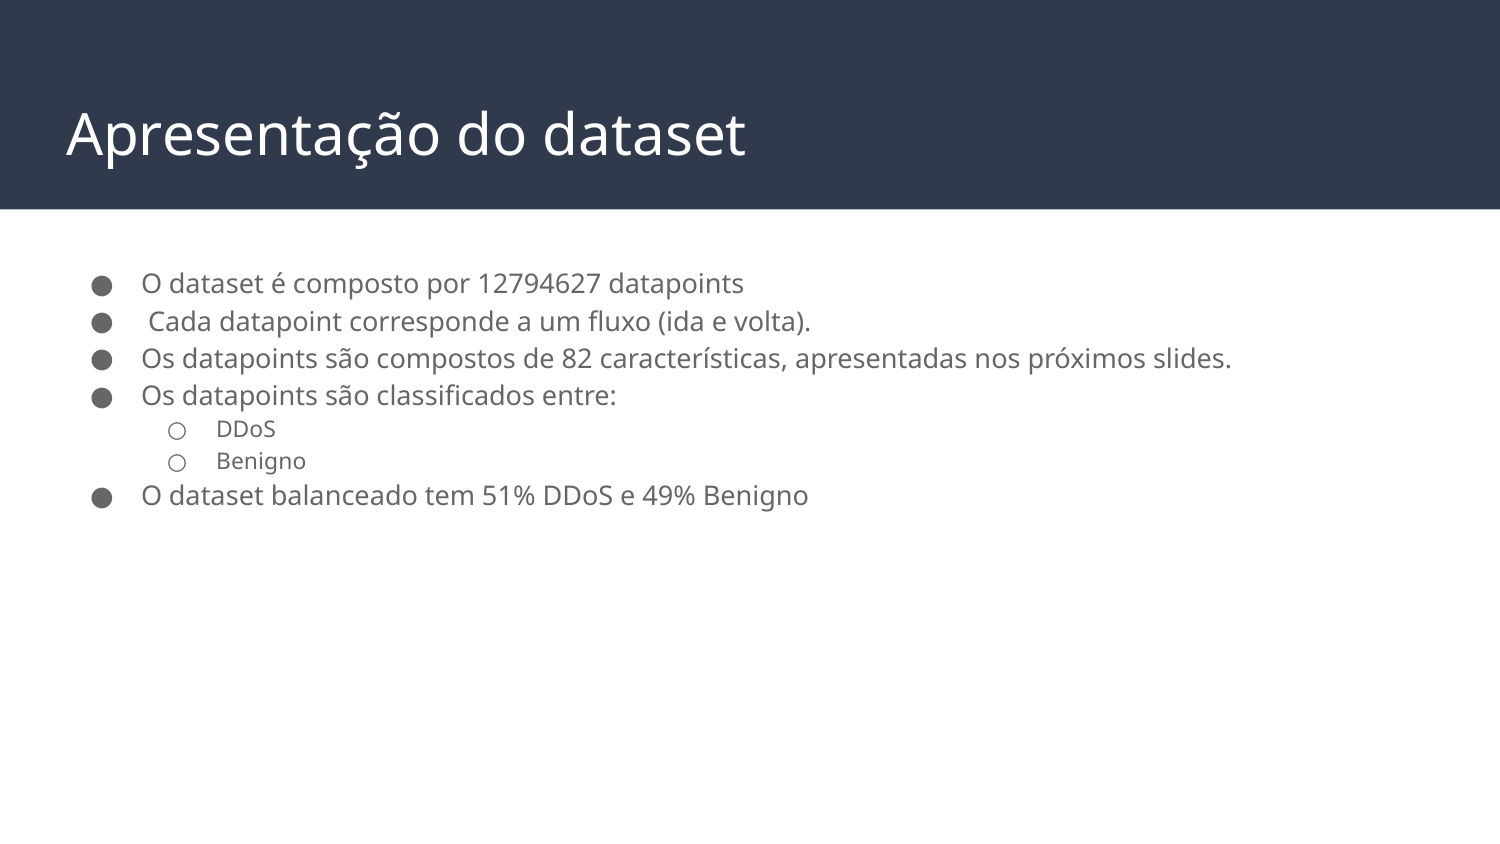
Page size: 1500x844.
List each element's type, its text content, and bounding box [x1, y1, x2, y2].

list O dataset é composto por 12794627 datapoints Cada datapoint corresponde a um fluxo (ida e volta). Os datapoints são compostos de 82 características, apresentadas nos próximos slides. Os datapoints são classificados entre: DDoS Benigno O dataset balanceado tem 51% DDoS e 49% Benigno [51, 247, 1449, 752]
title Apresentação do dataset [51, 82, 1449, 185]
